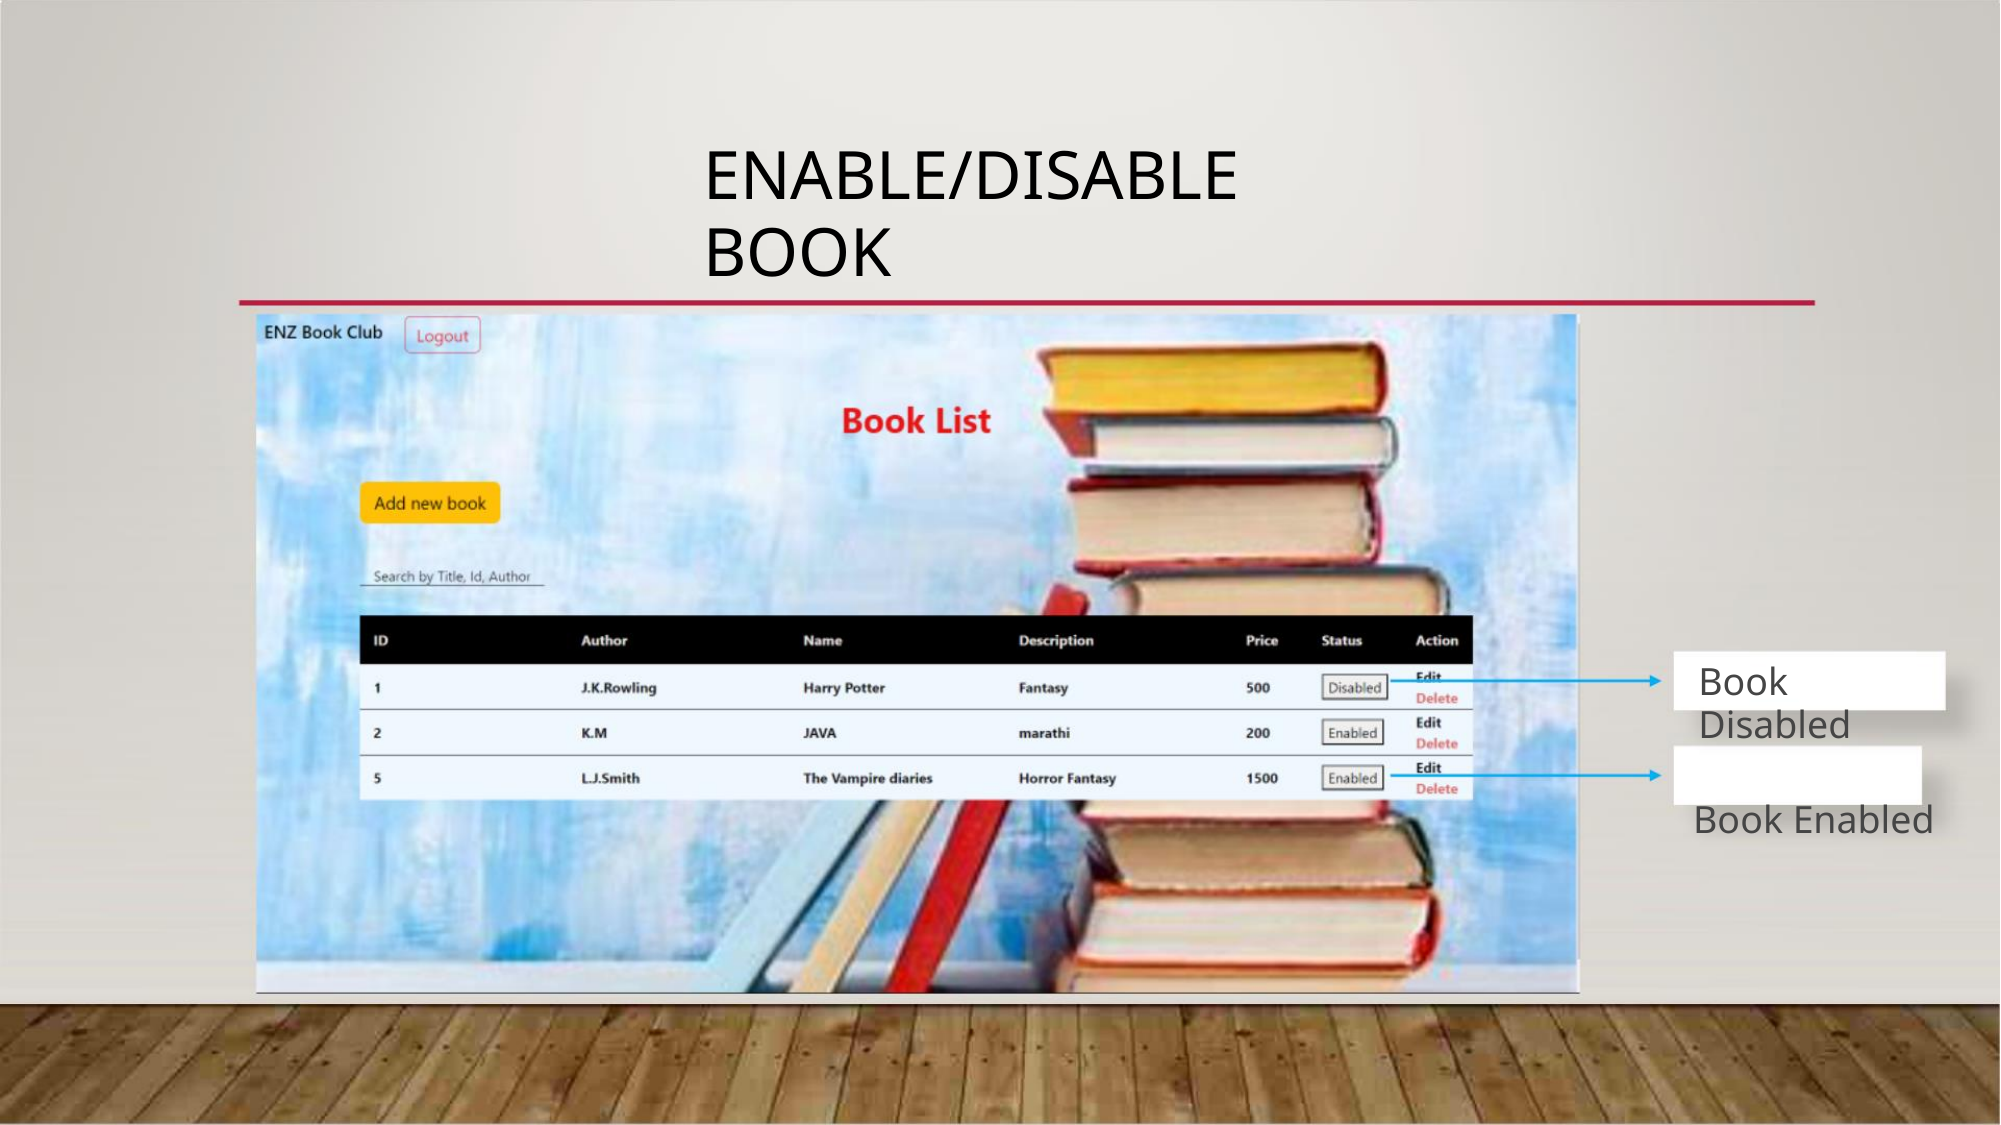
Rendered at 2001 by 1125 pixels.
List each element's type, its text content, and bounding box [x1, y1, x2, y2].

text_box [0, 0, 2000, 1125]
text_box ENABLE/DISABLE BOOK [703, 135, 1435, 290]
text_box Book Disabled Book Enabled [1693, 659, 1945, 841]
